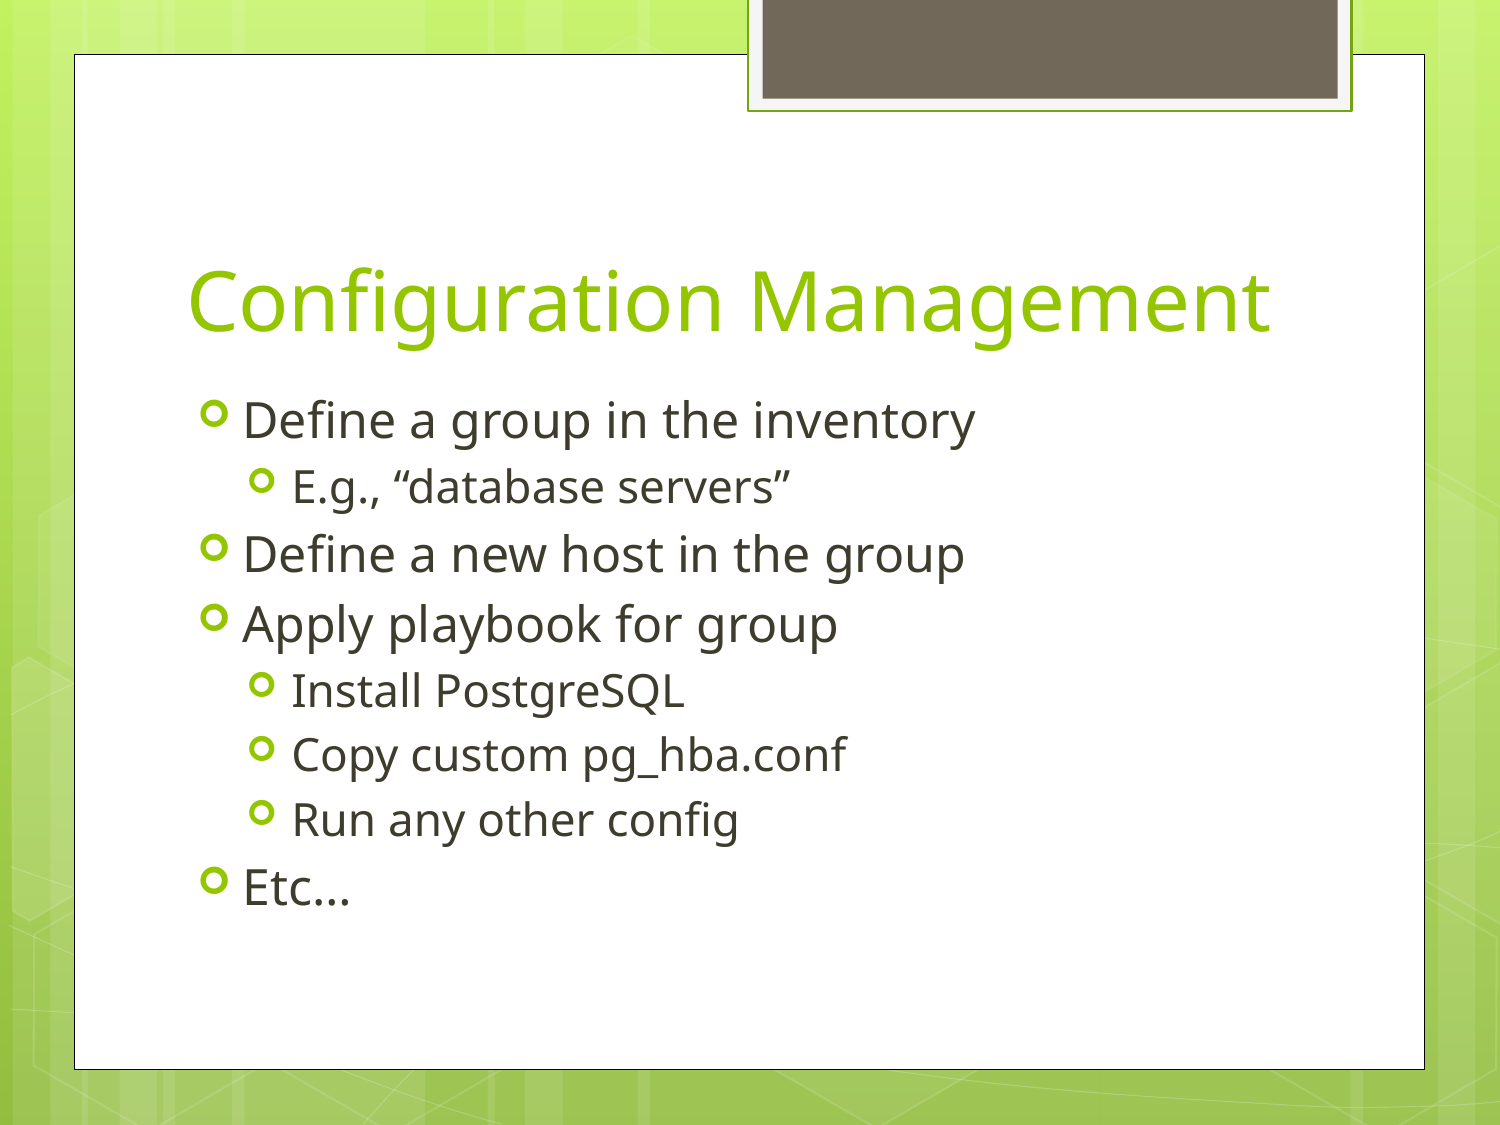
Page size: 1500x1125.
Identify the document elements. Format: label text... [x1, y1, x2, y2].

list Define a group in the inventory E.g., “database servers” Define a new host in the group Apply playbook for group Install PostgreSQL Copy custom pg_hba.conf Run any other config Etc… [171, 381, 1283, 957]
title Configuration Management [171, 168, 1324, 357]
